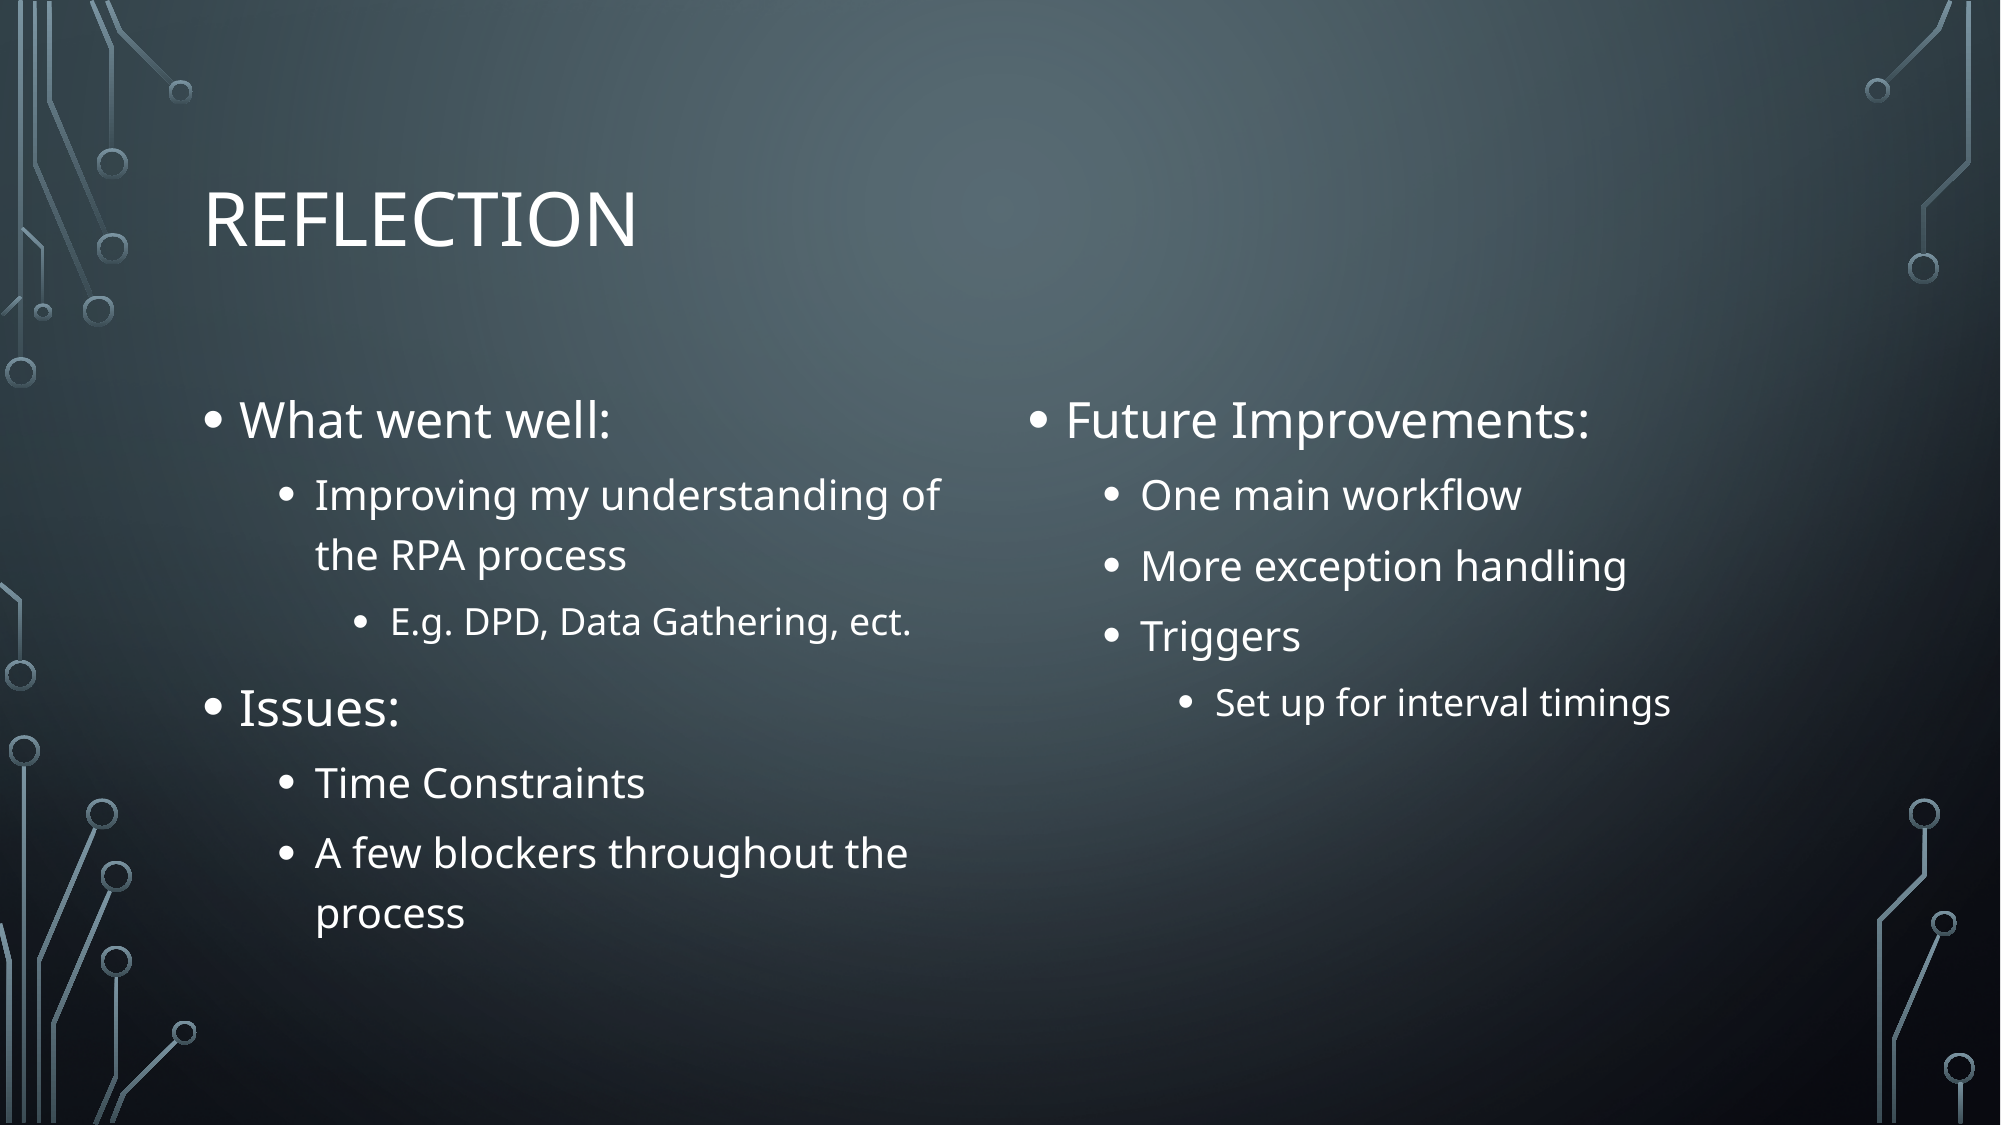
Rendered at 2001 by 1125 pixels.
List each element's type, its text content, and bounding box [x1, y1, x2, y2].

title Reflection [187, 101, 1813, 344]
list What went well: Improving my understanding of the RPA process E.g. DPD, Data Gathering, ect. Issues: Time Constraints A few blockers throughout the process [187, 369, 988, 950]
list Future Improvements: One main workflow More exception handling Triggers Set up for interval timings [1012, 369, 1813, 950]
